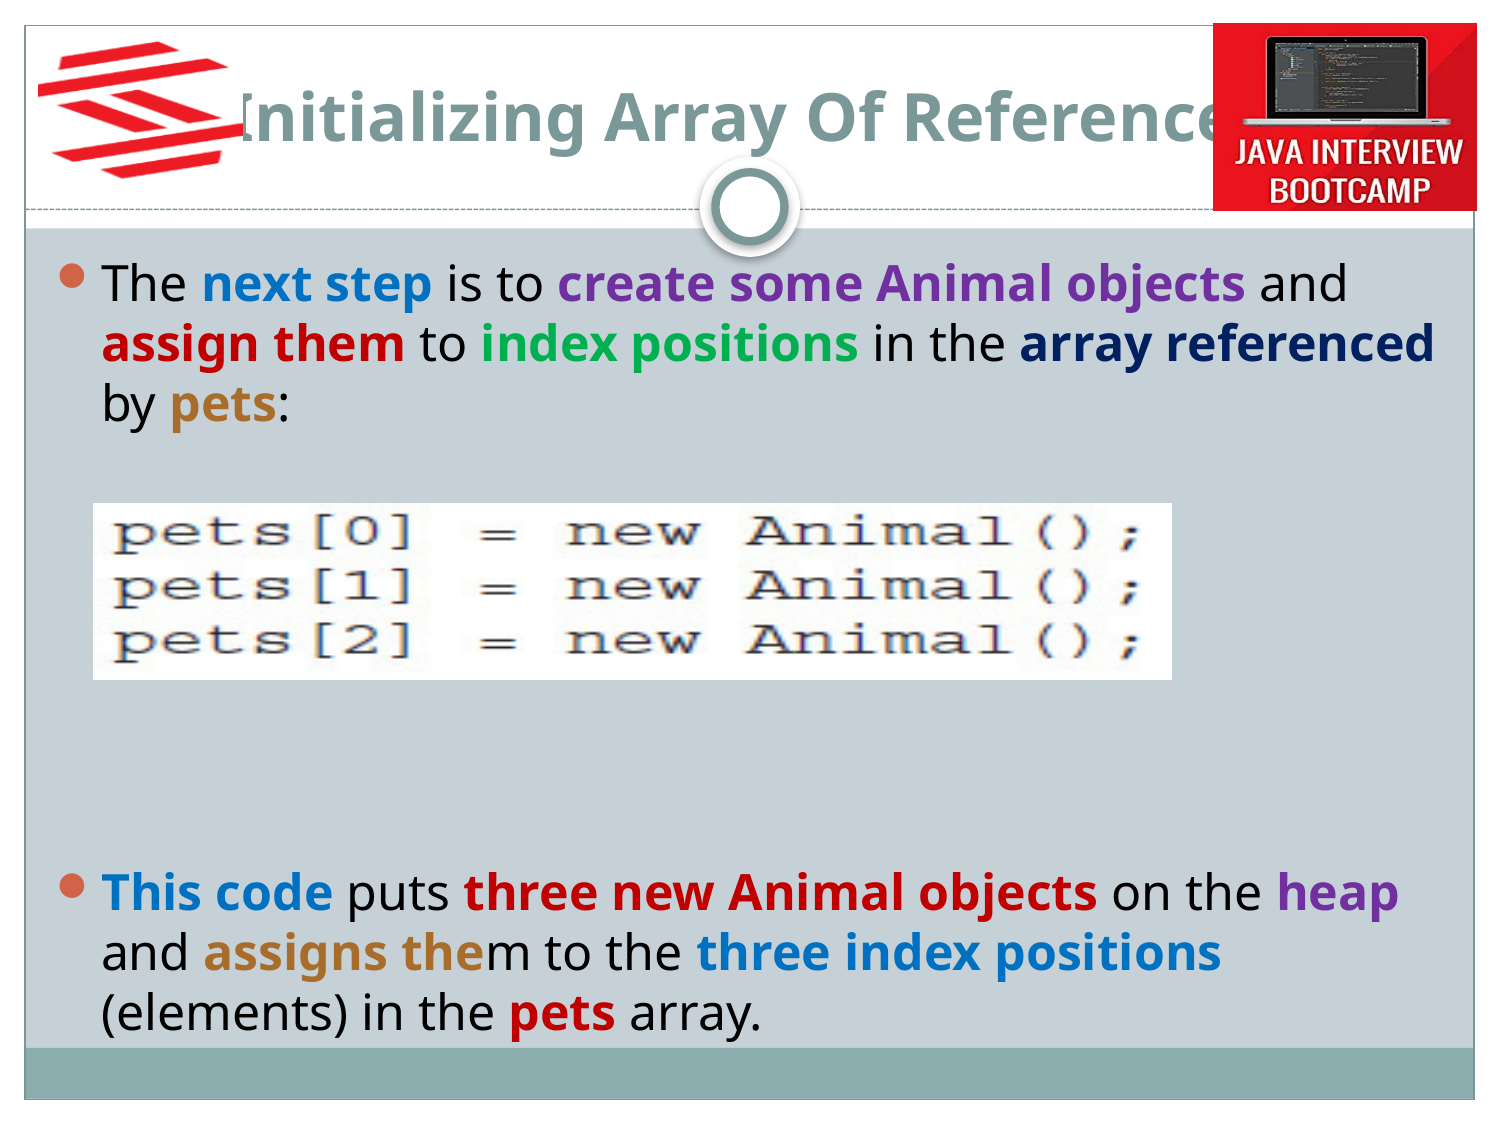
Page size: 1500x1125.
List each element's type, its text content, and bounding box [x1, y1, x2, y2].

title Initializing Array Of References [237, 37, 1206, 162]
list The next step is to create some Animal objects and assign them to index positions in the array referenced by pets: This code puts three new Animal objects on the heap and assigns them to the three index positions (elements) in the pets array. [41, 243, 1471, 1125]
picture [93, 503, 1172, 680]
picture [37, 40, 243, 185]
picture [1213, 23, 1477, 212]
